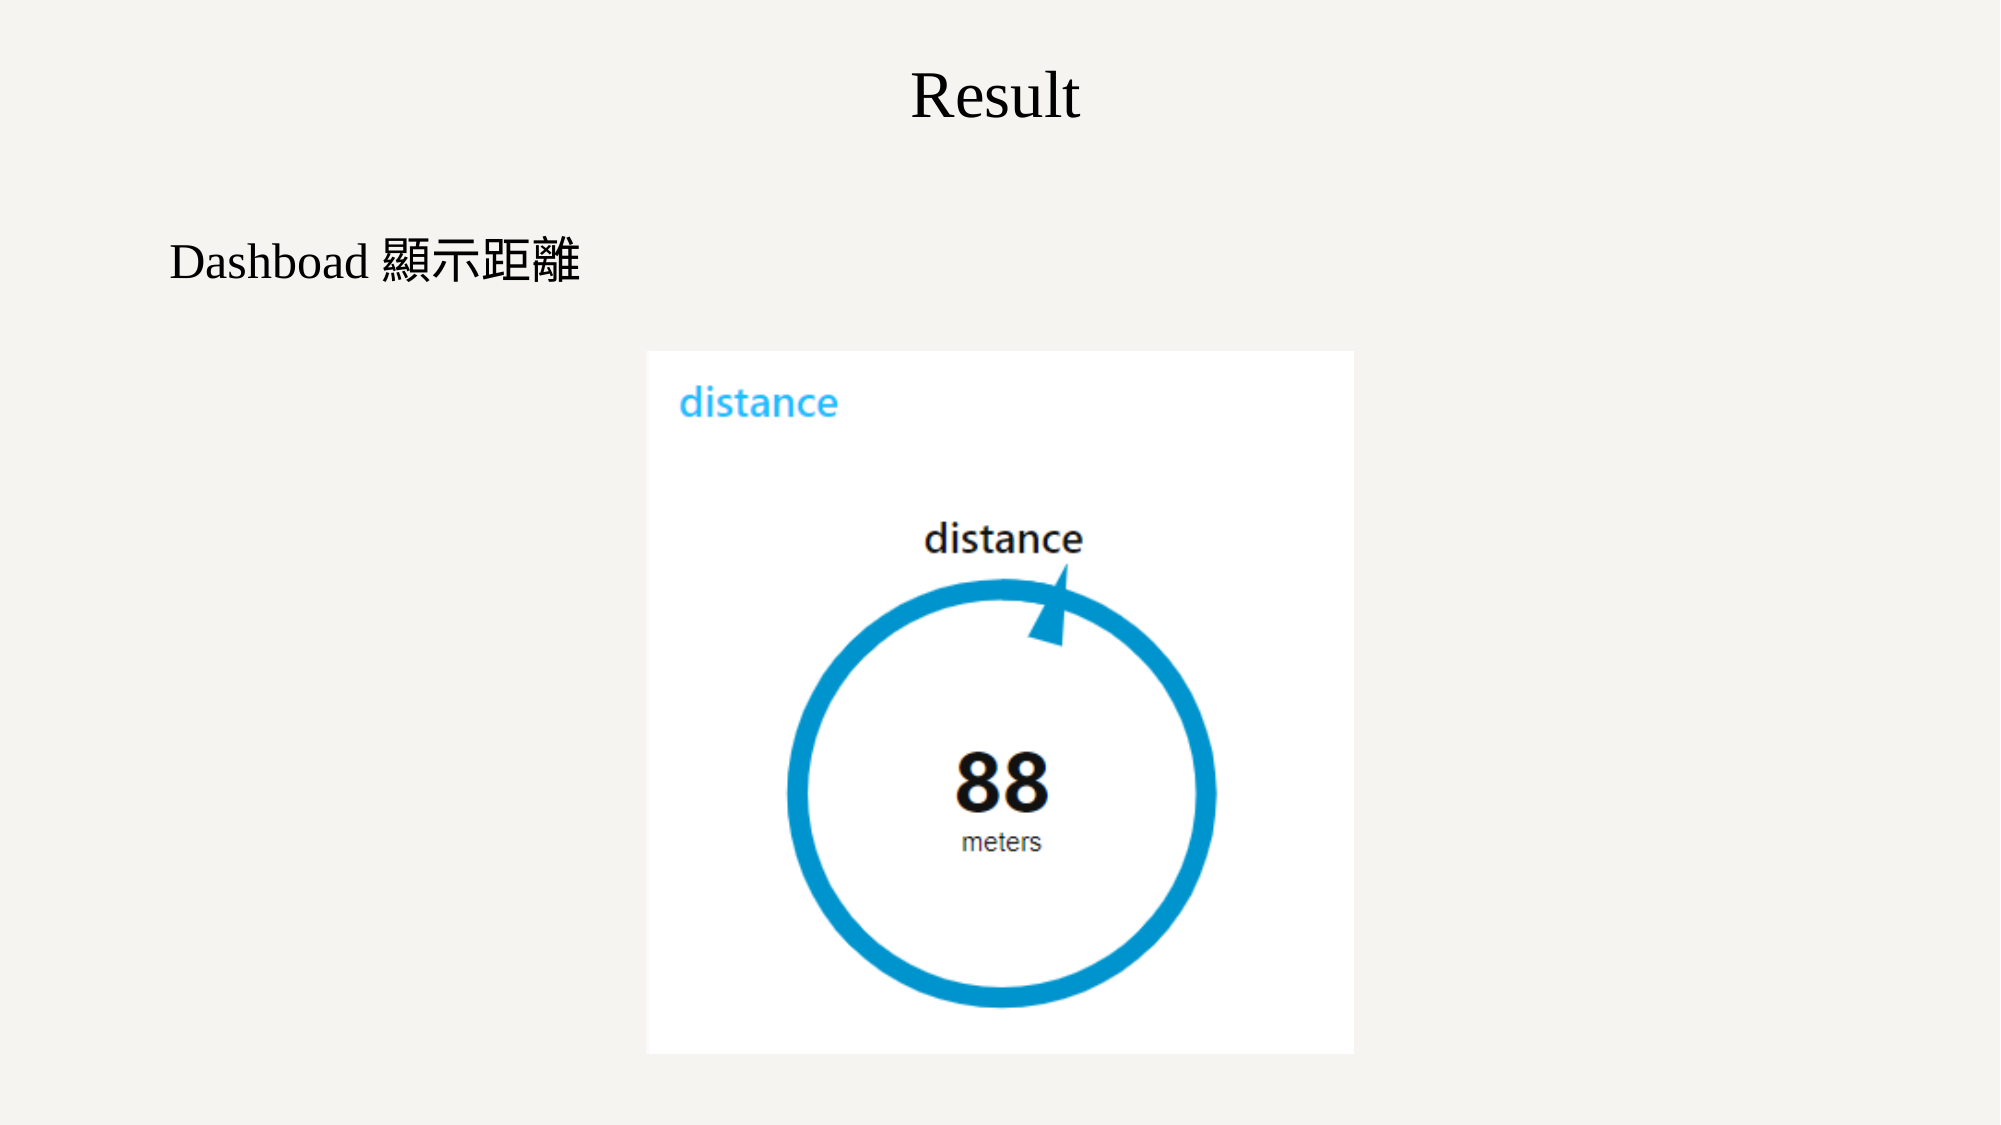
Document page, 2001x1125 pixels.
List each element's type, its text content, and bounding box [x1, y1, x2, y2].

text_box [0, 0, 2000, 1125]
text_box Dashboad顯示距離 [154, 221, 599, 296]
text_box Result [895, 43, 1105, 139]
picture [646, 351, 1354, 1054]
